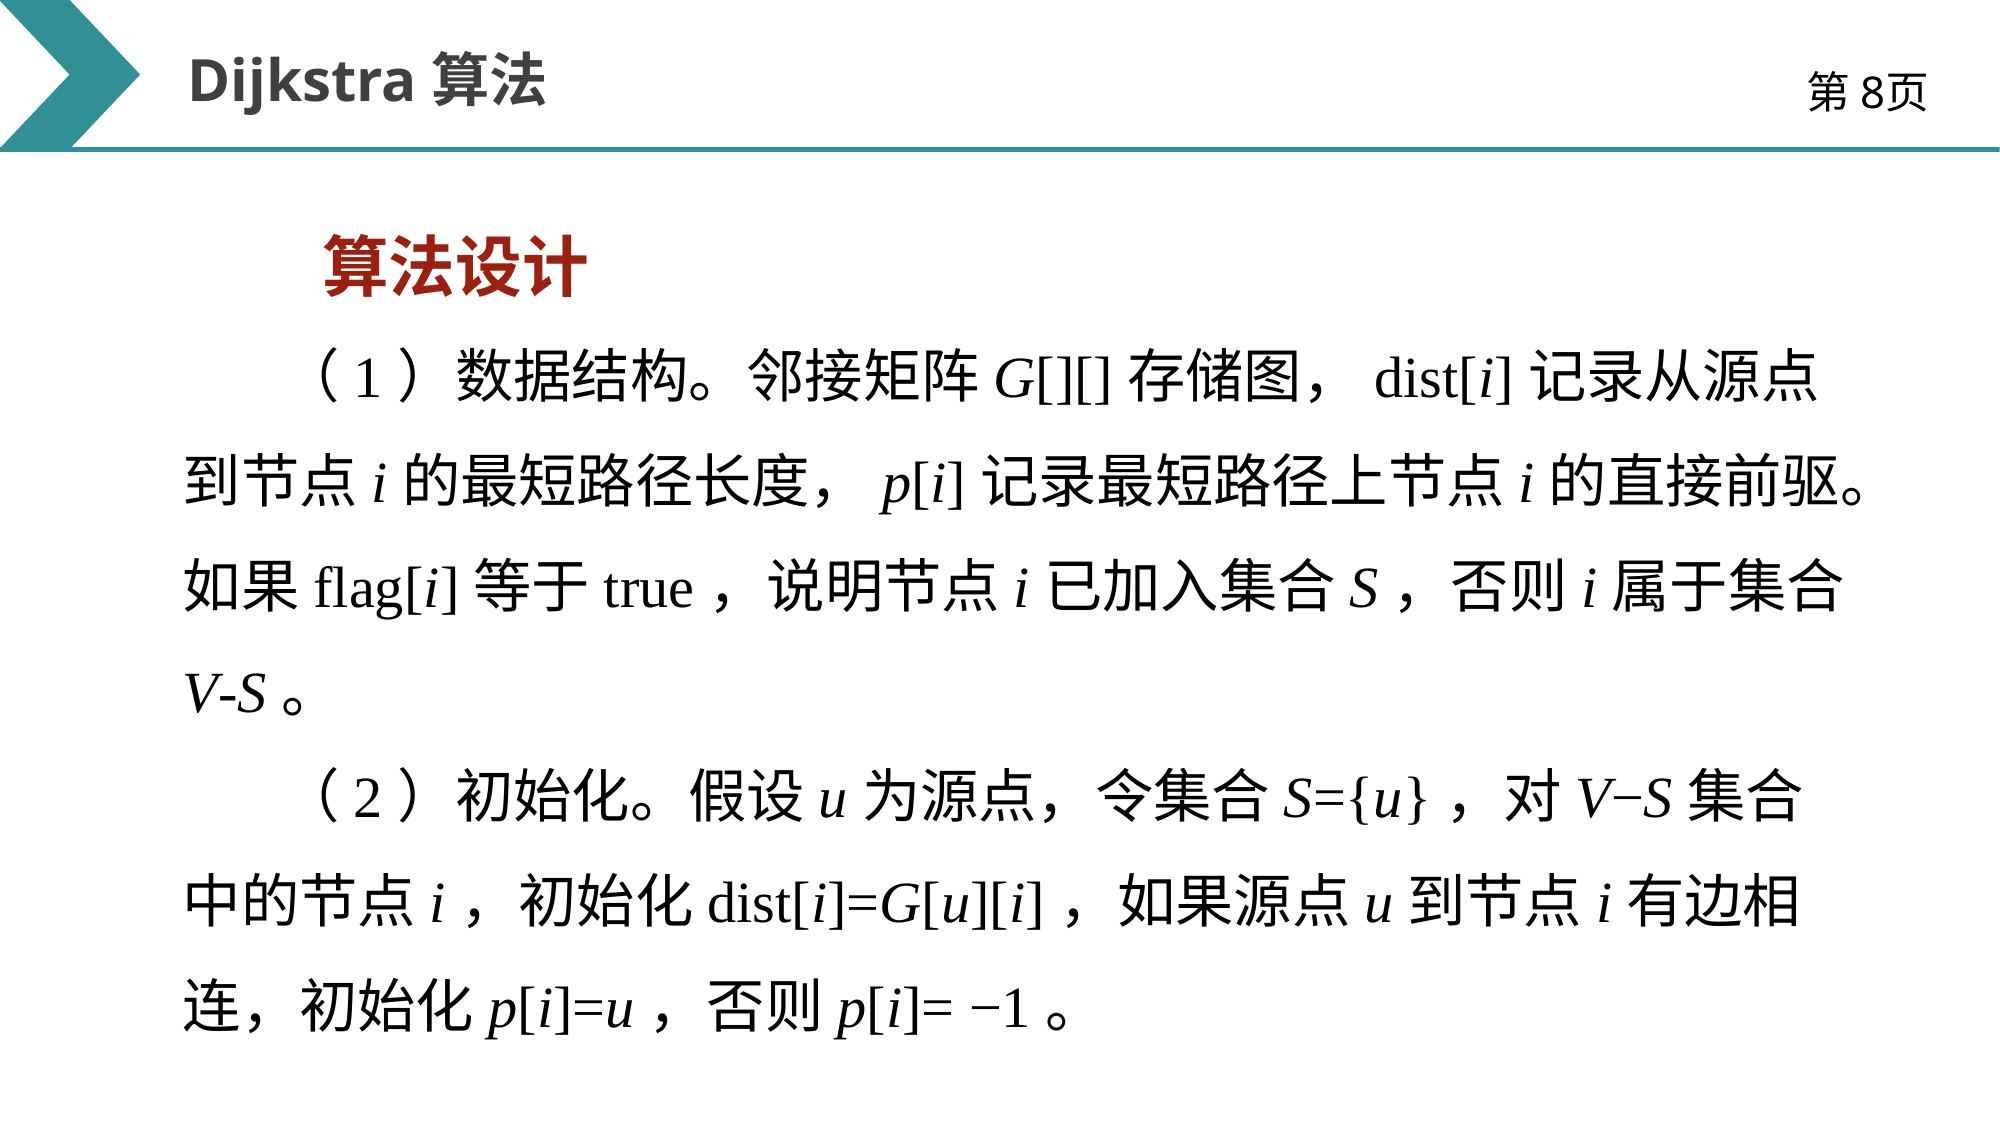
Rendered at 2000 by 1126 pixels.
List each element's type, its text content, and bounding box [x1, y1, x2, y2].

text_box [0, 0, 142, 148]
text_box 算法设计 （1）数据结构。邻接矩阵G[][]存储图，dist[i]记录从源点到节点i的最短路径长度，p[i]记录最短路径上节点i的直接前驱。如果flag[i]等于true，说明节点i已加入集合S，否则i属于集合V-S。 （2）初始化。假设u为源点，令集合S={u}，对V−S集合中的节点i，初始化dist[i]=G[u][i]，如果源点u到节点i有边相连，初始化p[i]=u，否则p[i]= −1。 [168, 177, 1863, 1047]
text_box Dijkstra算法 [173, 35, 823, 121]
